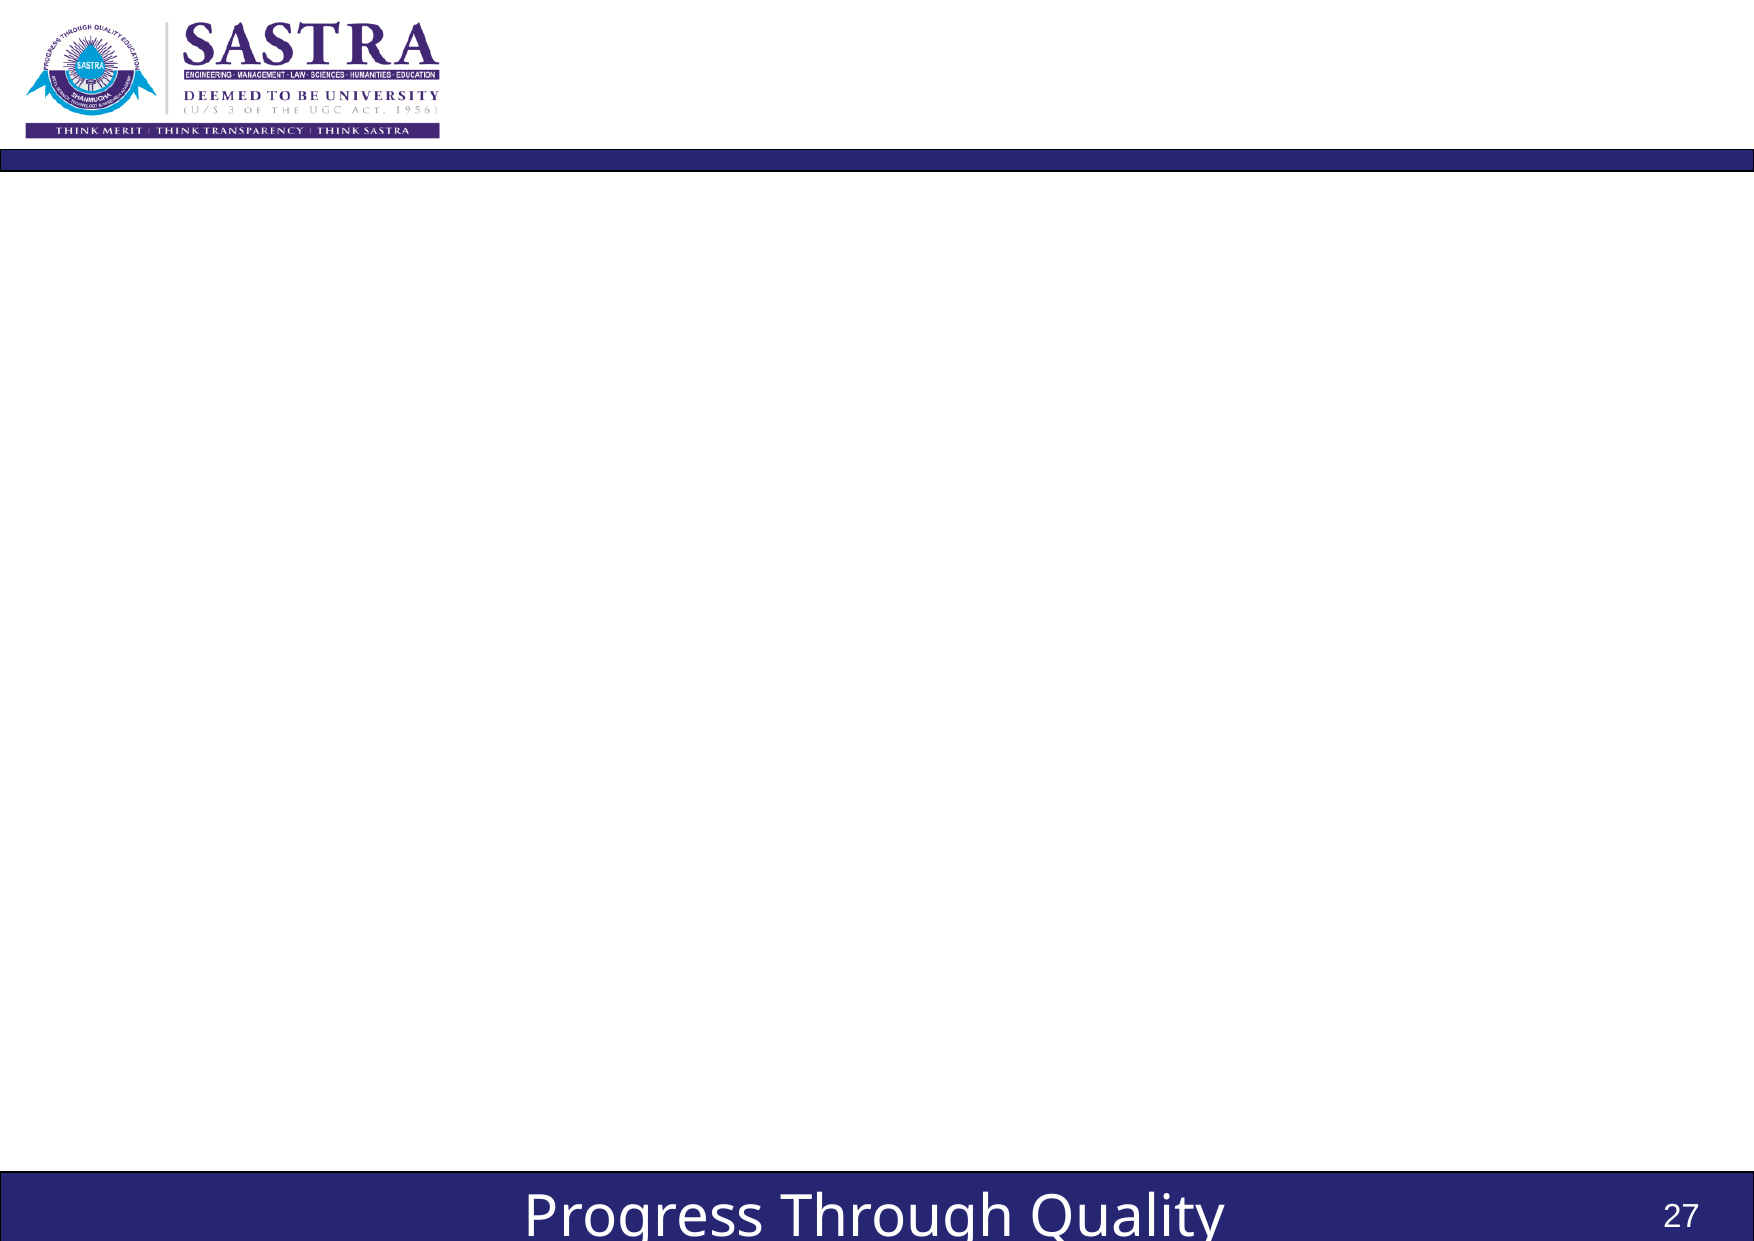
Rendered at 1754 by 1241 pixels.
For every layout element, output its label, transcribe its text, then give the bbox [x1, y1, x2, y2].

picture [0, 13, 465, 146]
slide_number 27 [1308, 1185, 1718, 1237]
